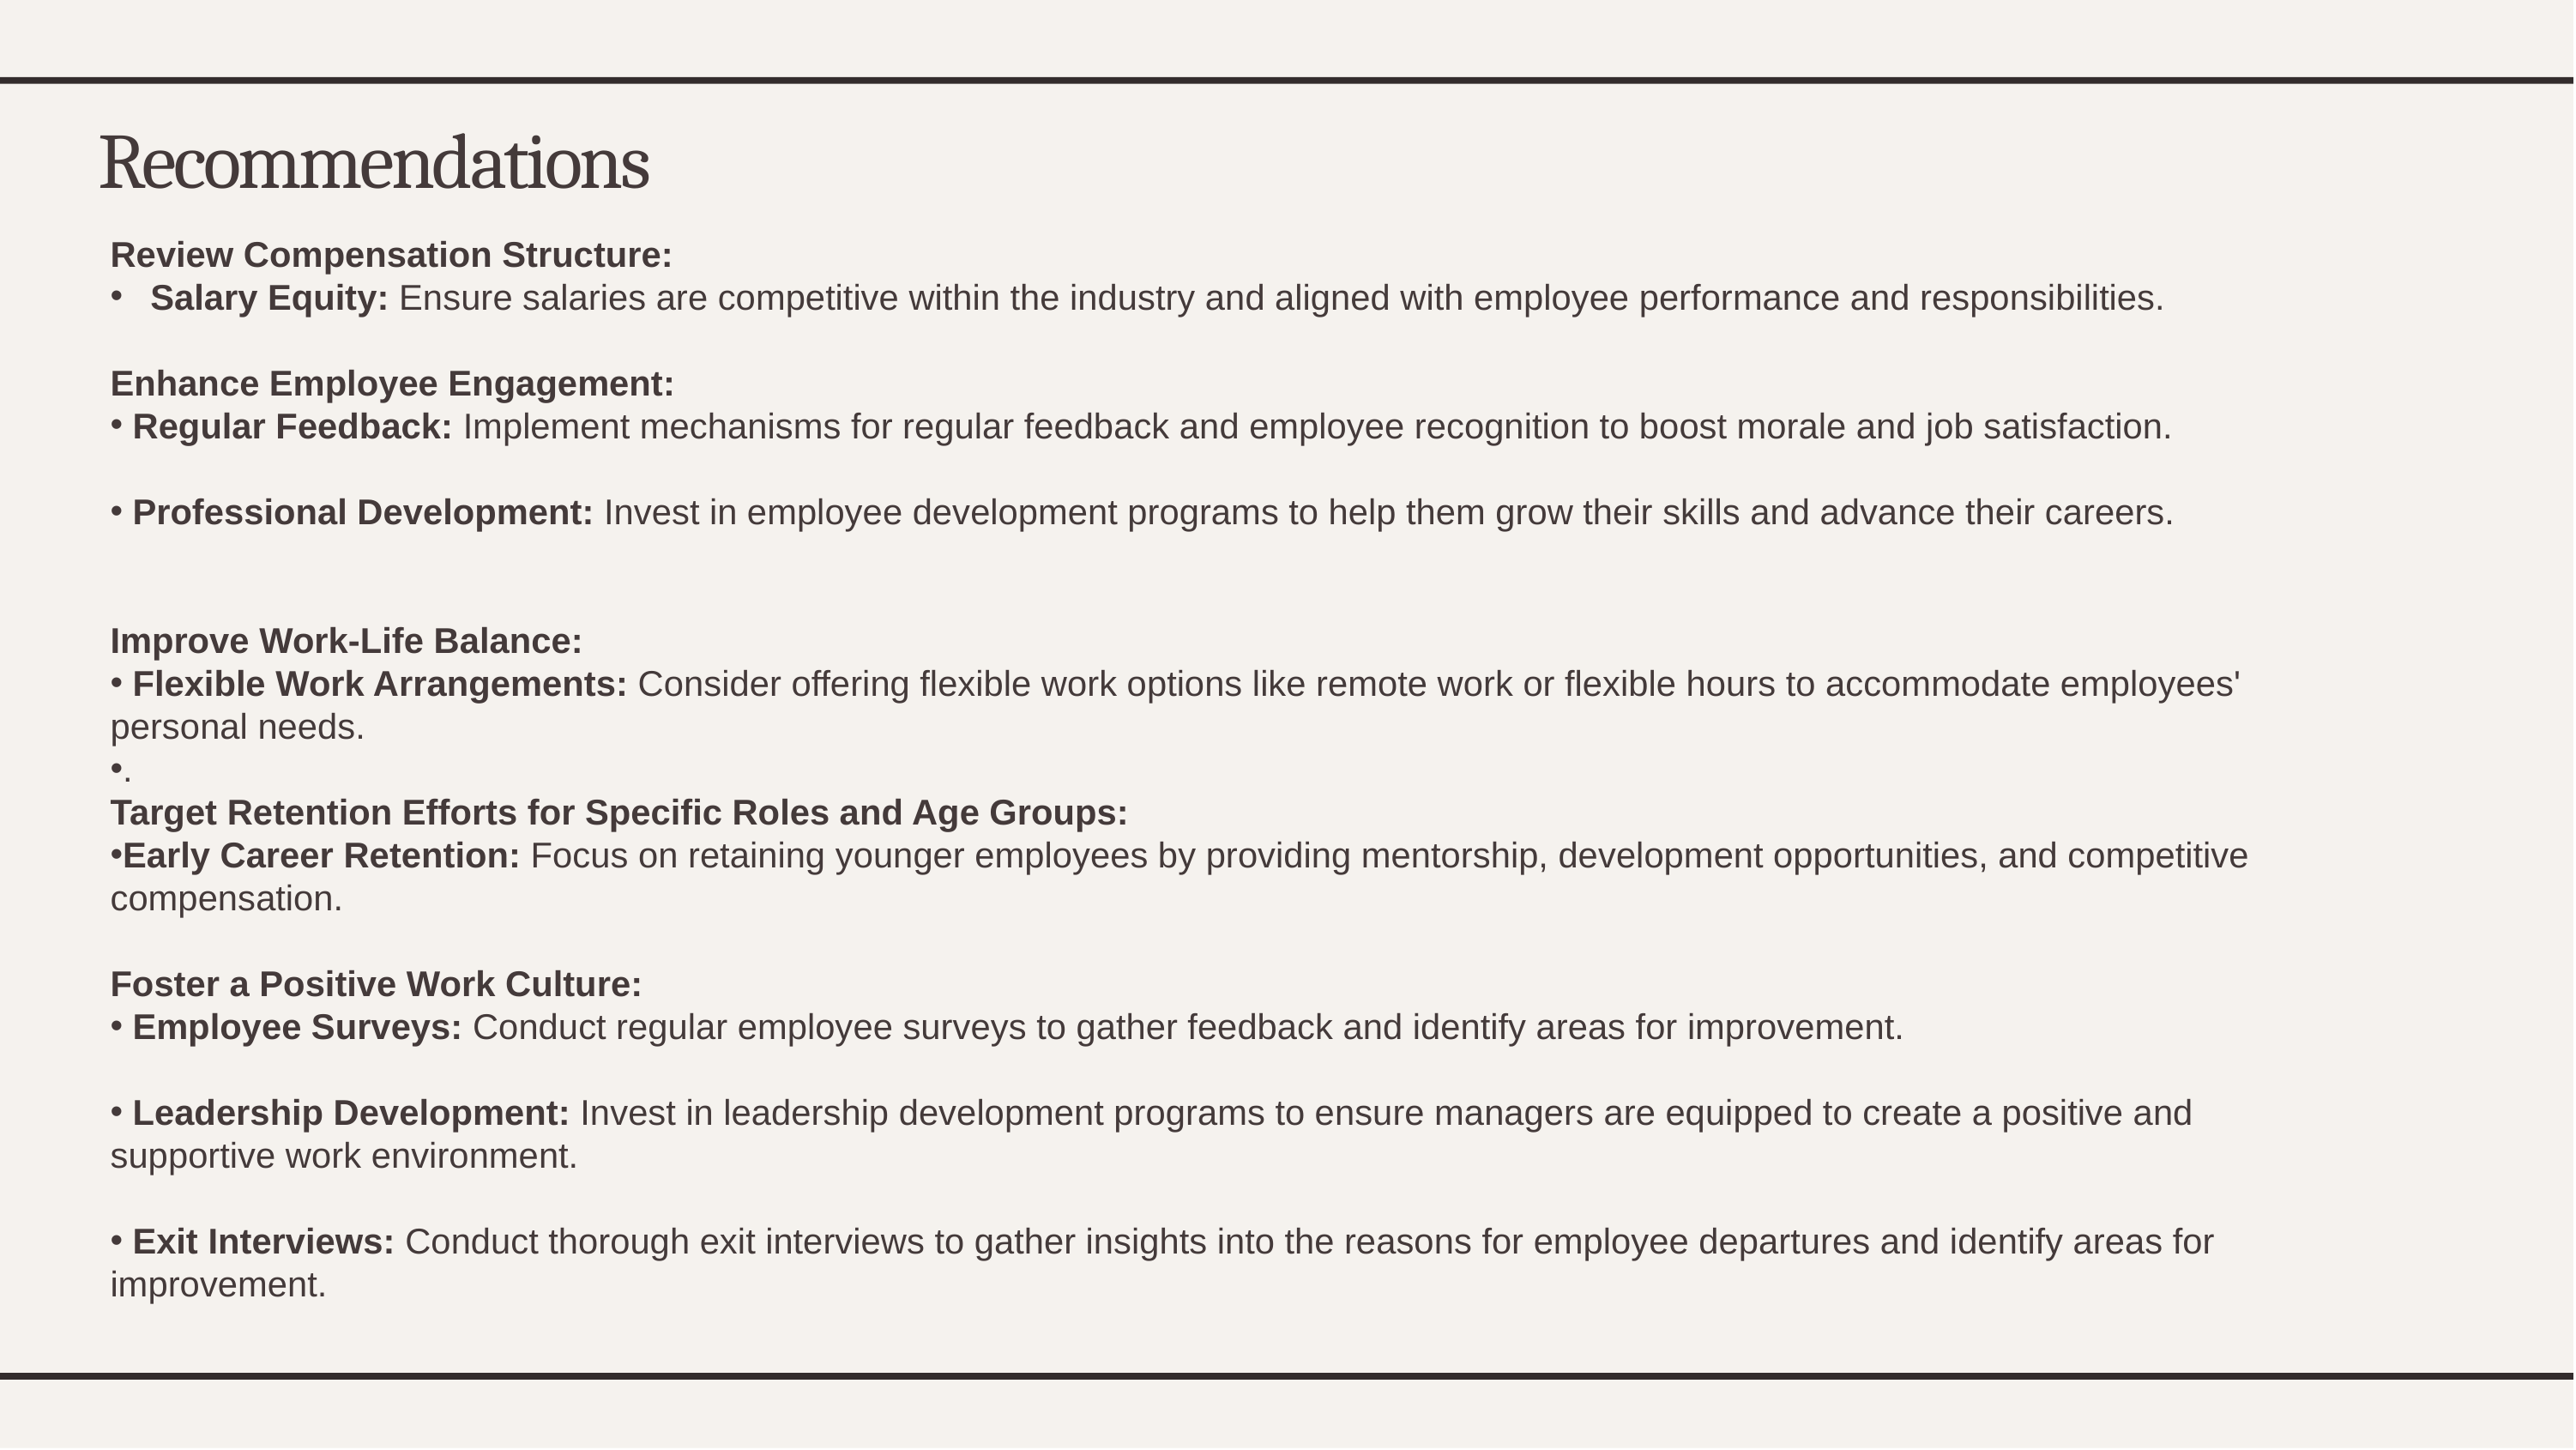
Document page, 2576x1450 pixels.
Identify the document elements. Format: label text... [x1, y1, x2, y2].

text_box [0, 1373, 2573, 1380]
title Recommendations [97, 108, 2225, 225]
text_box [0, 76, 2573, 84]
text_box Review Compensation Structure: Salary Equity: Ensure salaries are competitive within the industry and aligned with employee performance and responsibilities. Enhance Employee Engagement: Regular Feedback: Implement mechanisms for regular feedback and employee recognition to boost morale and job satisfaction. Professional Development: Invest in employee development programs to help them grow their skills and advance their careers. Improve Work-Life Balance: Flexible Work Arrangements: Consider offering flexible work options like remote work or flexible hours to accommodate employees' personal needs. . Target Retention Efforts for Specific Roles and Age Groups: Early Career Retention: Focus on retaining younger employees by providing mentorship, development opportunities, and competitive compensation. Foster a Positive Work Culture: Employee Surveys: Conduct regular employee surveys to gather feedback and identify areas for improvement. Leadership Development: Invest in leadership development programs to ensure managers are equipped to create a positive and supportive work environment. Exit Interviews: Conduct thorough exit interviews to gather insights into the reasons for employee departures and identify areas for improvement. [97, 225, 2382, 1311]
